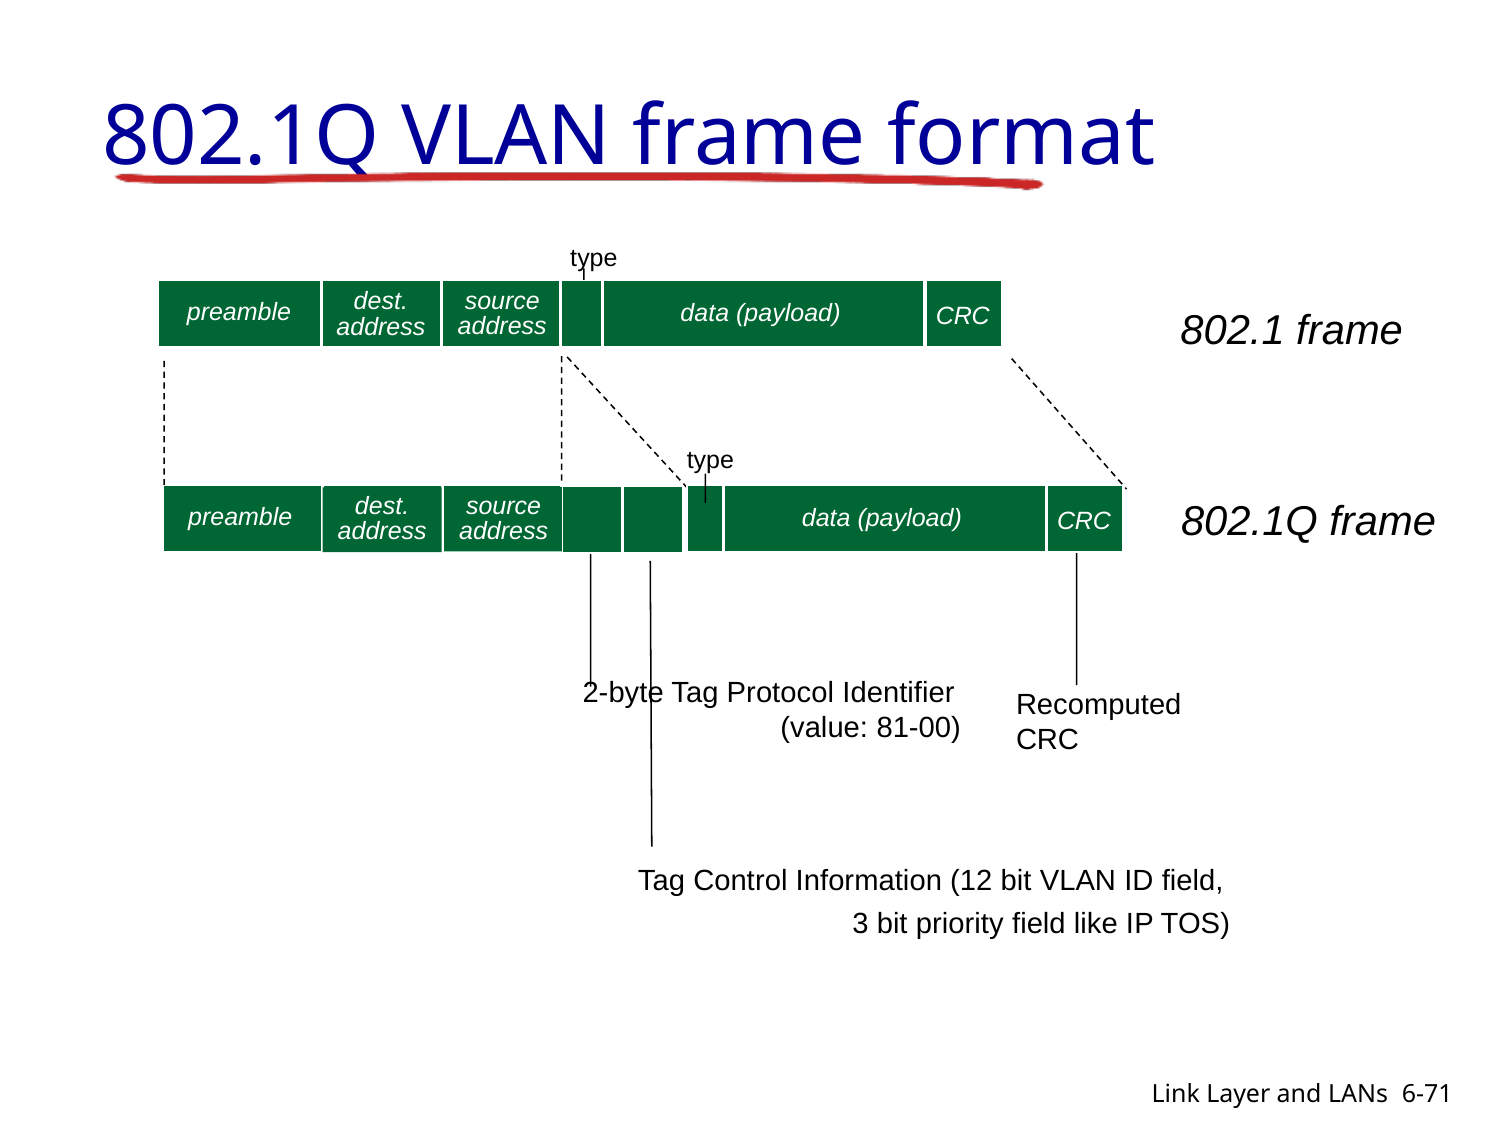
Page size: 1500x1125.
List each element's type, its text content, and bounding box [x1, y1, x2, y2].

text_box Recomputed CRC [1001, 685, 1205, 764]
picture [111, 168, 1054, 195]
text_box dest. address [324, 282, 439, 348]
footer Link Layer and LANs [1045, 1069, 1404, 1110]
text_box CRC [929, 296, 1005, 337]
text_box preamble [172, 293, 307, 333]
text_box 2-byte Tag Protocol Identifier (value: 81-00) [567, 665, 985, 751]
text_box 802.1Q VLAN frame format [87, 37, 1363, 225]
text_box data (payload) [665, 293, 856, 334]
text_box [1049, 485, 1124, 501]
text_box [624, 486, 683, 553]
text_box [686, 485, 722, 553]
text_box 802.1Q frame [1166, 486, 1452, 552]
slide_number 6-71 [1387, 1069, 1478, 1115]
text_box type [672, 436, 750, 481]
text_box [158, 280, 320, 348]
text_box data (payload) [786, 498, 978, 539]
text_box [162, 483, 565, 556]
text_box [927, 280, 1002, 296]
text_box [725, 485, 1043, 553]
text_box source address [442, 281, 560, 347]
text_box [568, 486, 621, 553]
text_box Tag Control Information (12 bit VLAN ID field, 3 bit priority field like IP TOS) [623, 853, 1256, 949]
text_box [1050, 542, 1124, 553]
text_box CRC [1051, 501, 1126, 542]
text_box [562, 280, 601, 348]
text_box [604, 280, 922, 348]
text_box 802.1 frame [1165, 295, 1419, 361]
text_box [929, 337, 1002, 348]
text_box type [555, 234, 633, 280]
